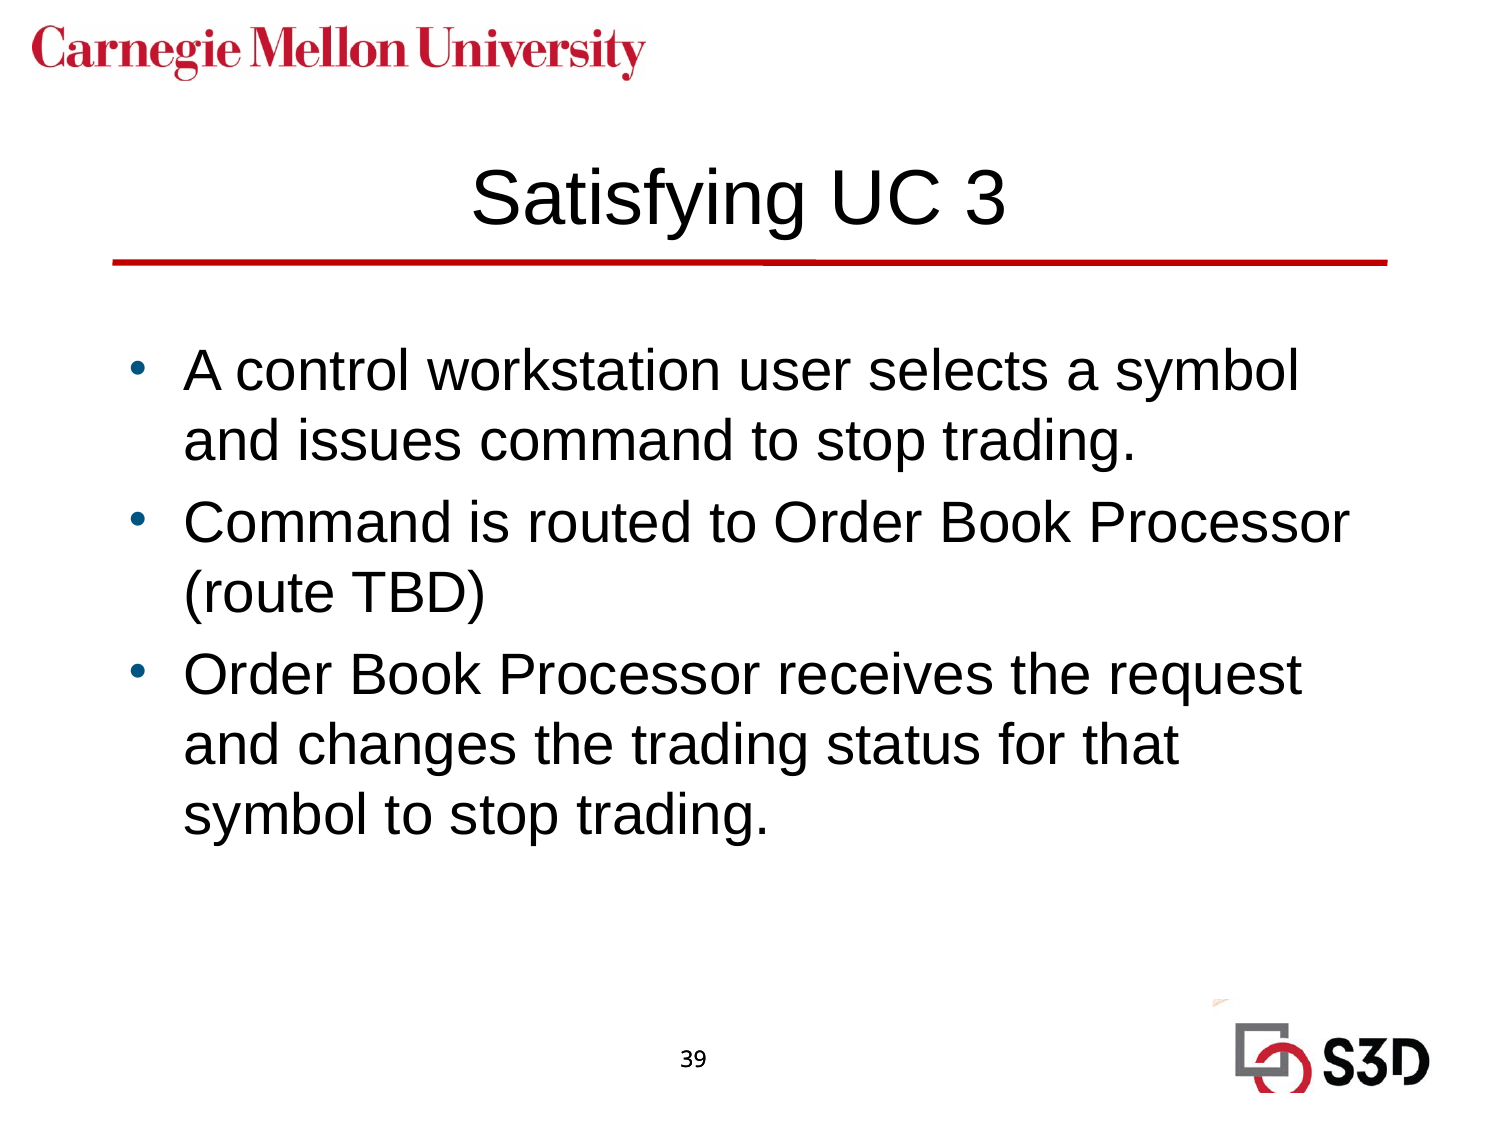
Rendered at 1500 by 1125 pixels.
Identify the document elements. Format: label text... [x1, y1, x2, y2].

list A control workstation user selects a symbol and issues command to stop trading. Command is routed to Order Book Processor (route TBD) Order Book Processor receives the request and changes the trading status for that symbol to stop trading. [112, 324, 1388, 988]
title Satisfying UC 3 [112, 99, 1388, 288]
picture [32, 25, 646, 81]
slide_number 39 [670, 1037, 717, 1125]
